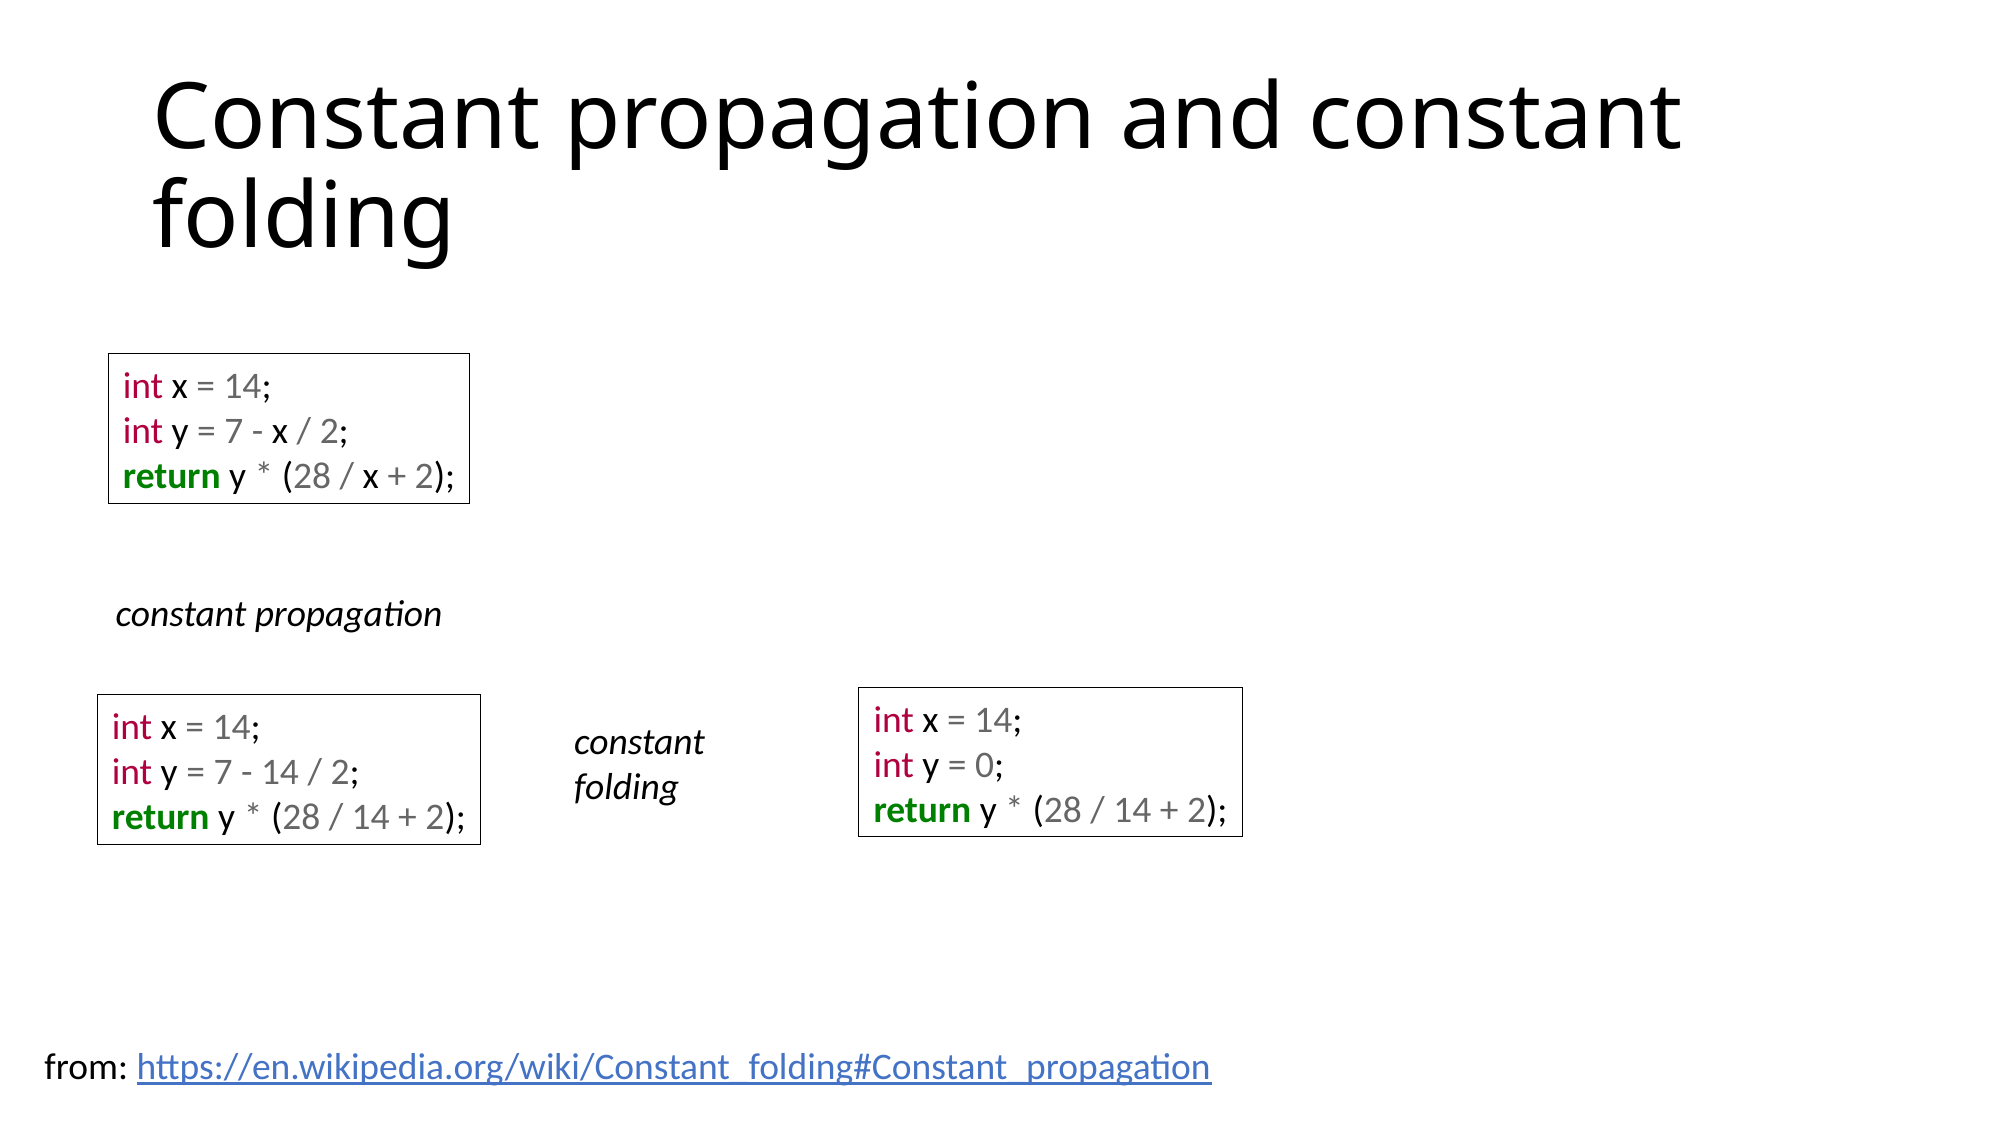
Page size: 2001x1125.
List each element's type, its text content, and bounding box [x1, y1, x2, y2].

title Constant propagation and constant folding [137, 59, 1863, 278]
text_box constant propagation [100, 582, 458, 642]
text_box int x = 14; int y = 0; return y * (28 / 14 + 2); [858, 687, 1243, 837]
text_box int x = 14; int y = 7 - x / 2; return y * (28 / x + 2); [108, 353, 470, 504]
text_box from: https://en.wikipedia.org/wiki/Constant_folding#Constant_propagation [29, 1034, 1227, 1095]
text_box constant folding [559, 709, 805, 815]
text_box int x = 14; int y = 7 - 14 / 2; return y * (28 / 14 + 2); [97, 694, 481, 845]
